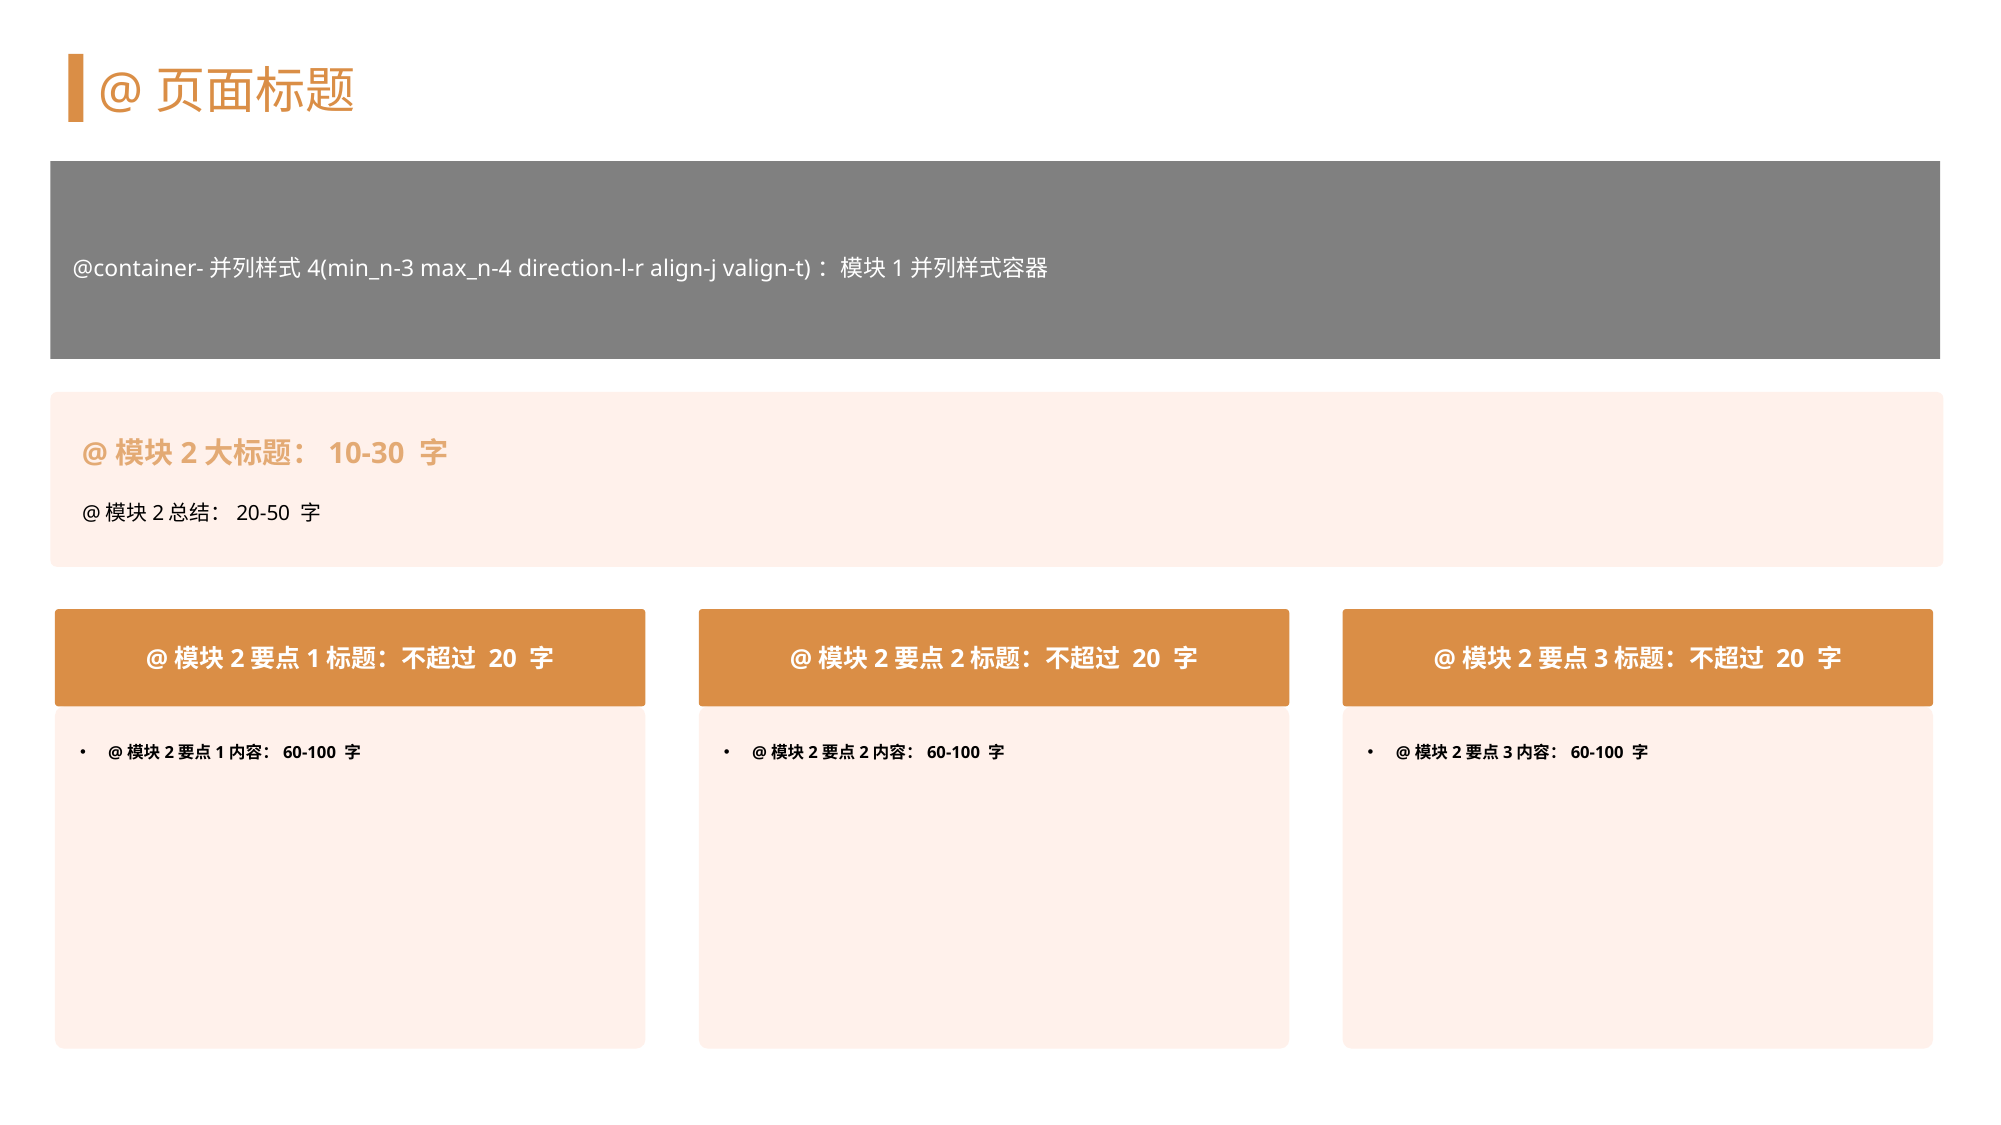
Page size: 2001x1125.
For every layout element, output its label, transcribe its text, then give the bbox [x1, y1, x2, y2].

text_box @模块2要点1标题：不超过 20 字 [54, 609, 646, 707]
text_box @模块2总结：20-50 字 [67, 479, 1805, 548]
text_box @模块2要点3内容：60-100 字 [1341, 707, 1935, 1050]
text_box @container-并列样式4(min_n-3 max_n-4 direction-l-r align-j valign-t)：模块1并列样式容器 [49, 160, 1941, 360]
text_box @模块2大标题：10-30 字 [66, 408, 1295, 477]
text_box @模块2要点2内容：60-100 字 [697, 707, 1291, 1050]
title @页面标题 [83, 42, 1917, 134]
text_box [50, 391, 1944, 567]
text_box @模块2要点2标题：不超过 20 字 [698, 609, 1290, 707]
text_box @模块2要点3标题：不超过 20 字 [1342, 609, 1934, 707]
text_box @模块2要点1内容：60-100 字 [53, 707, 647, 1050]
